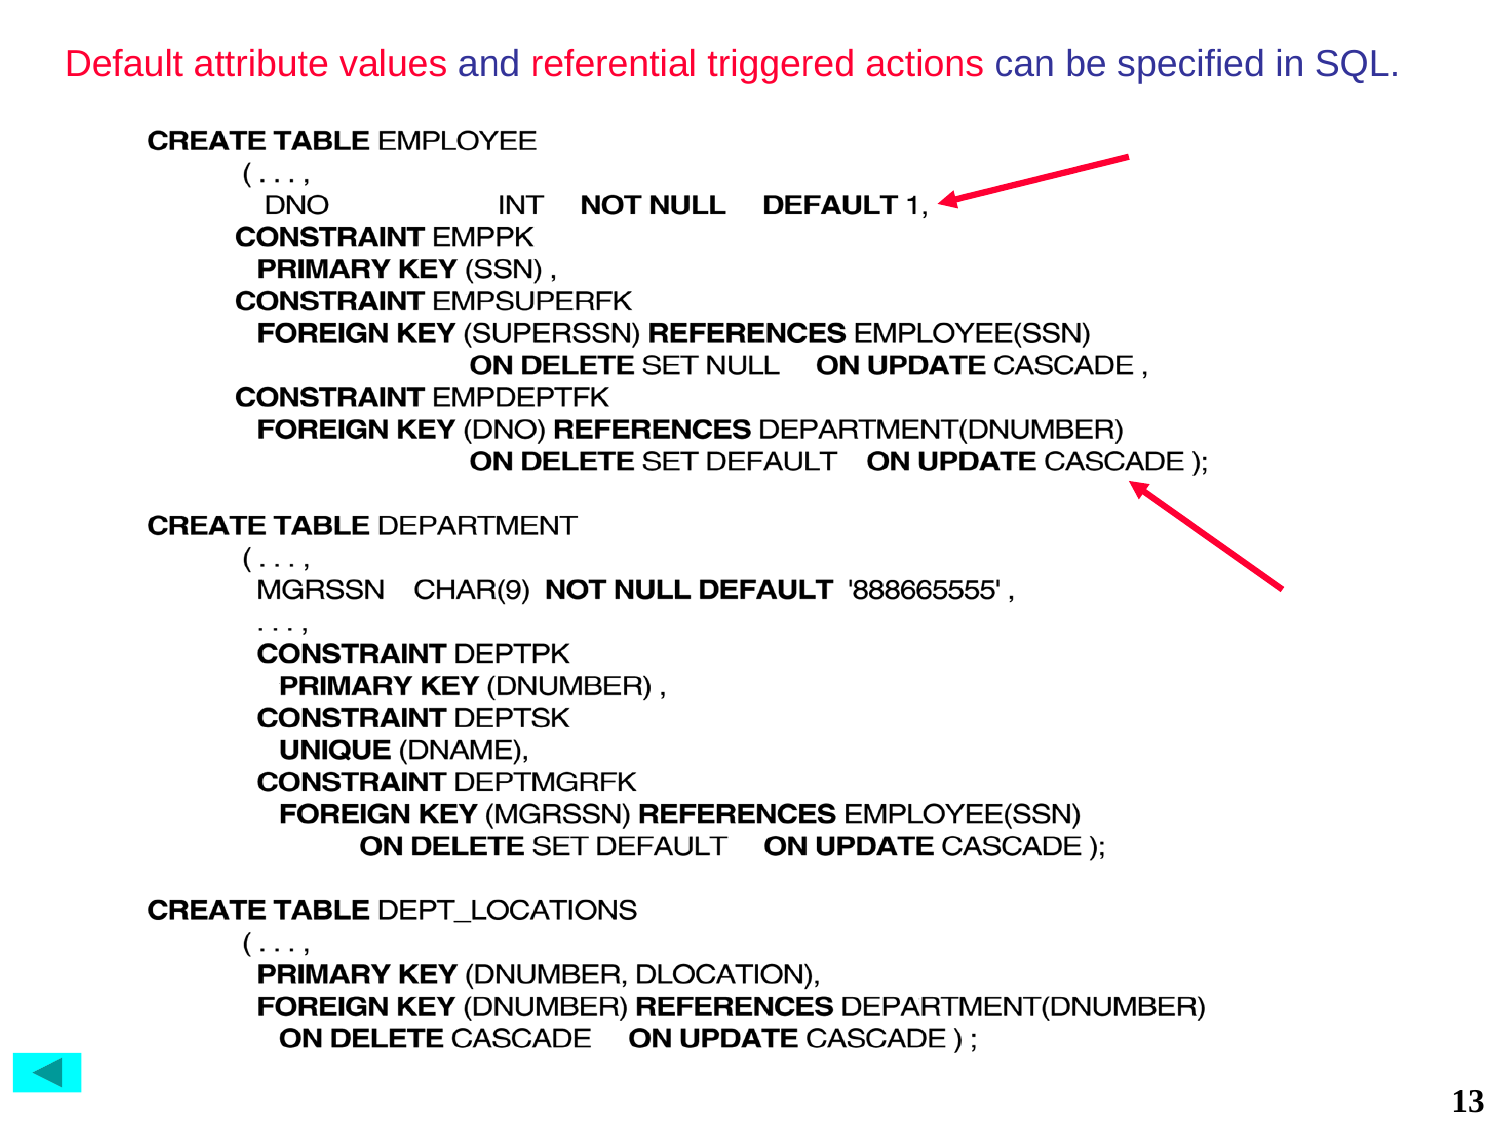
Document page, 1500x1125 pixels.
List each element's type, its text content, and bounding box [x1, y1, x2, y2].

slide_number 13 [1223, 1072, 1500, 1125]
title Default attribute values and referential triggered actions can be specified in SQL. [49, 31, 1466, 104]
text_box [12, 1052, 82, 1093]
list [147, 93, 1310, 1054]
